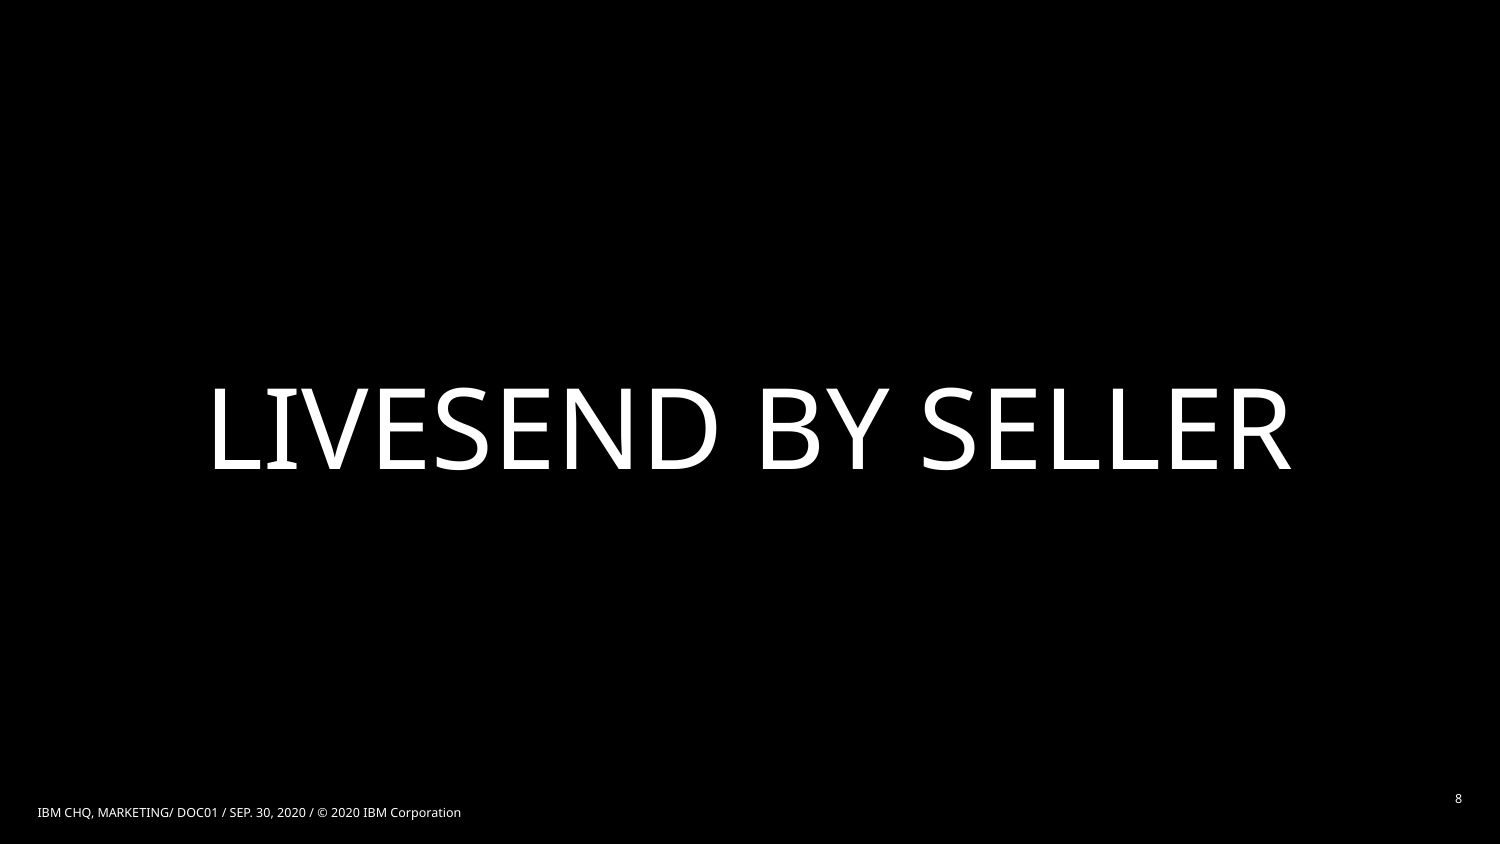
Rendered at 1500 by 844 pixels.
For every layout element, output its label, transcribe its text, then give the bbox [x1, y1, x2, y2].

list LIVESEND BY SELLER [121, 323, 1379, 522]
footer IBM CHQ, MARKETING/ DOC01 / SEP. 30, 2020 / © 2020 IBM Corporation [37, 799, 713, 827]
slide_number 8 [1162, 785, 1463, 813]
